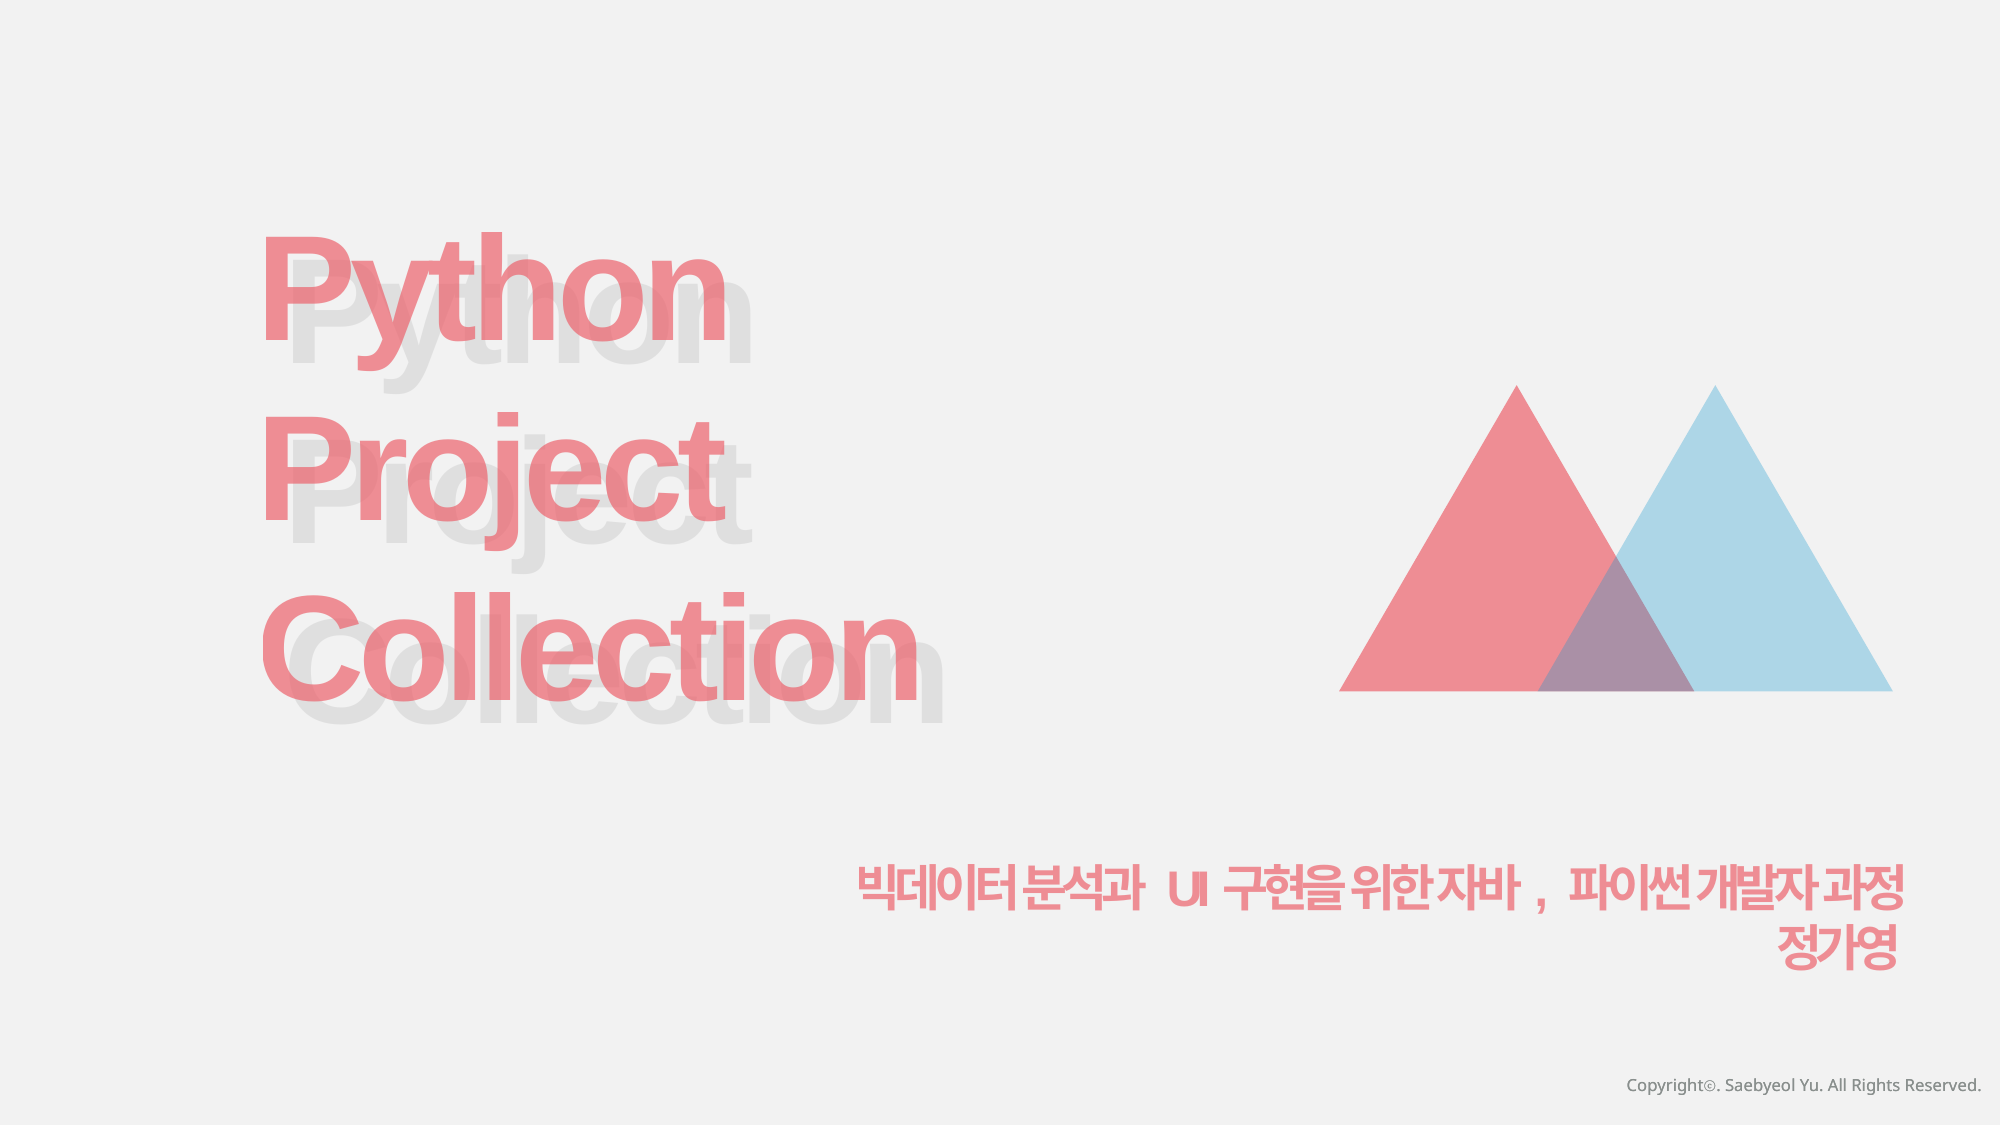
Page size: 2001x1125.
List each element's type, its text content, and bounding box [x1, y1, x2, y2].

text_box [203, 183, 968, 767]
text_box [1338, 385, 1893, 692]
text_box 빅데이터 분석과 UI구현을 위한 자바, 파이썬 개발자 과정 정가영 [813, 848, 1917, 1084]
text_box Copyrightⓒ. Saebyeol Yu. All Rights Reserved. [1611, 1067, 1998, 1102]
